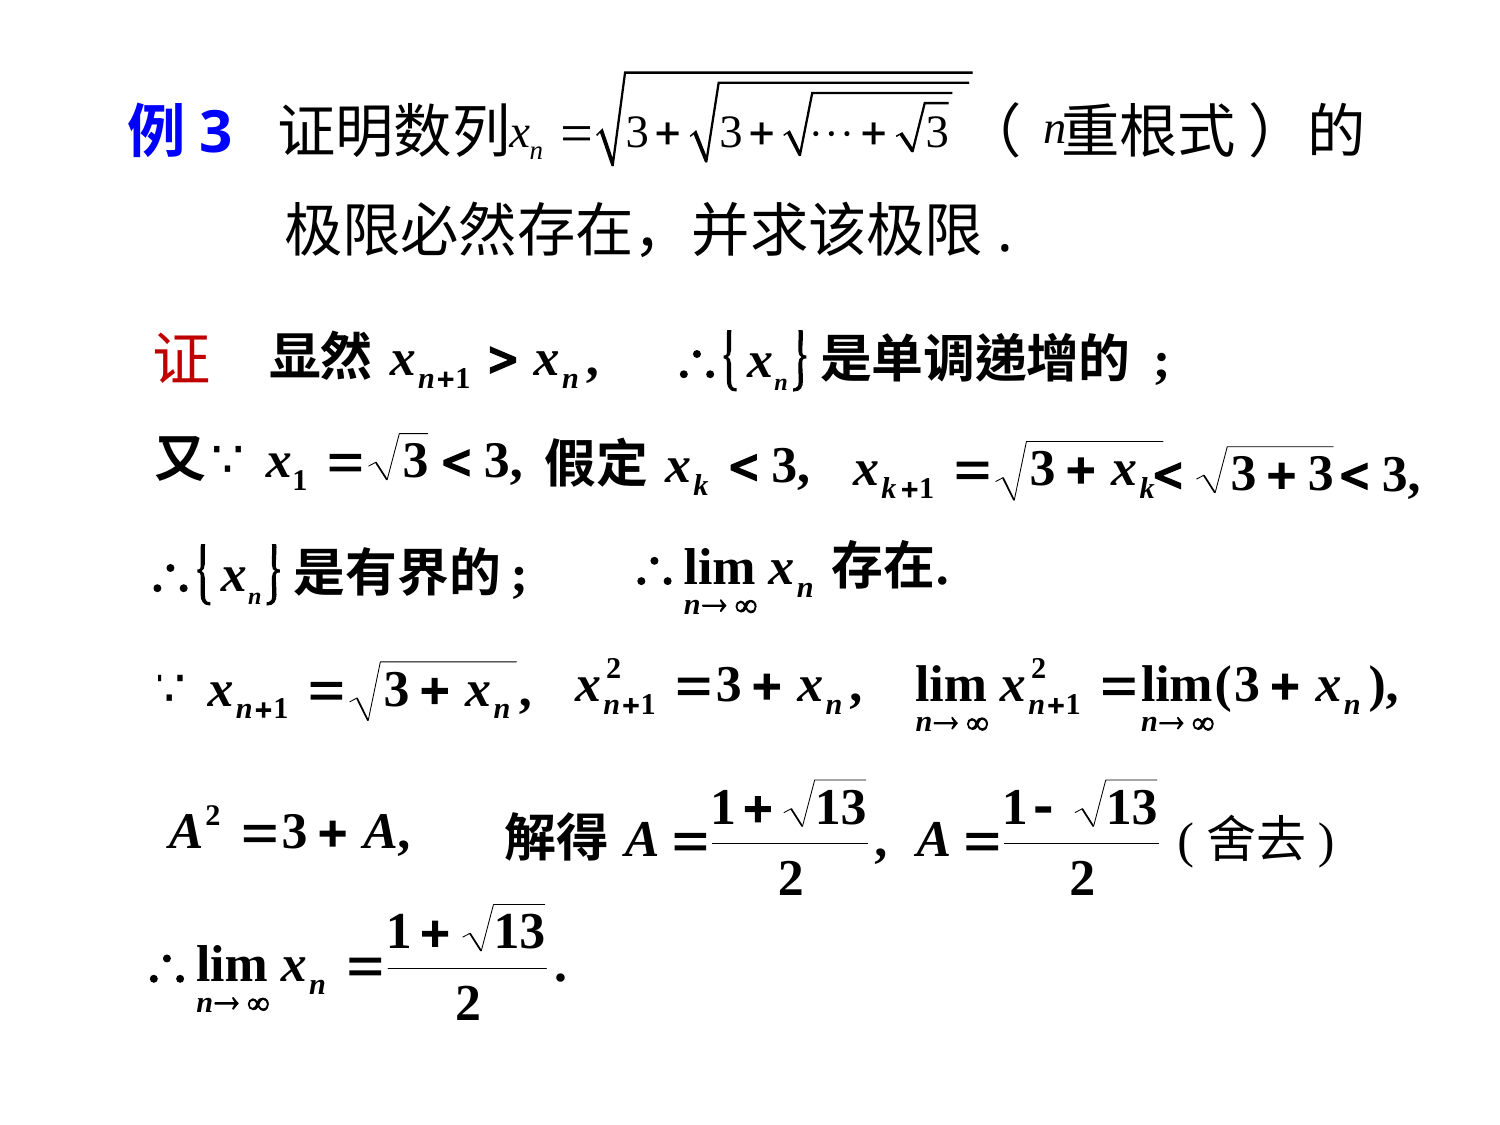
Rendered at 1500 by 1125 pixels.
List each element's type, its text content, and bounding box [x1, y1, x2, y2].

text_box (舍去) [1167, 799, 1400, 875]
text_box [1337, 451, 1423, 506]
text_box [161, 796, 413, 863]
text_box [268, 329, 601, 393]
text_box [158, 657, 534, 726]
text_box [552, 649, 865, 720]
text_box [502, 775, 1163, 901]
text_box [153, 429, 526, 496]
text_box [499, 62, 995, 176]
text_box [1035, 112, 1076, 156]
text_box 例3 证明数列 （ 重根式 ）的 极限必然存在，并求该极限. [112, 86, 1406, 271]
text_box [1150, 442, 1338, 498]
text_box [846, 437, 1168, 505]
text_box 证 [137, 314, 275, 400]
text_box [149, 900, 569, 1026]
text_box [637, 537, 951, 619]
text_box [679, 330, 1171, 395]
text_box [153, 544, 529, 609]
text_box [897, 649, 1401, 737]
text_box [542, 435, 813, 501]
